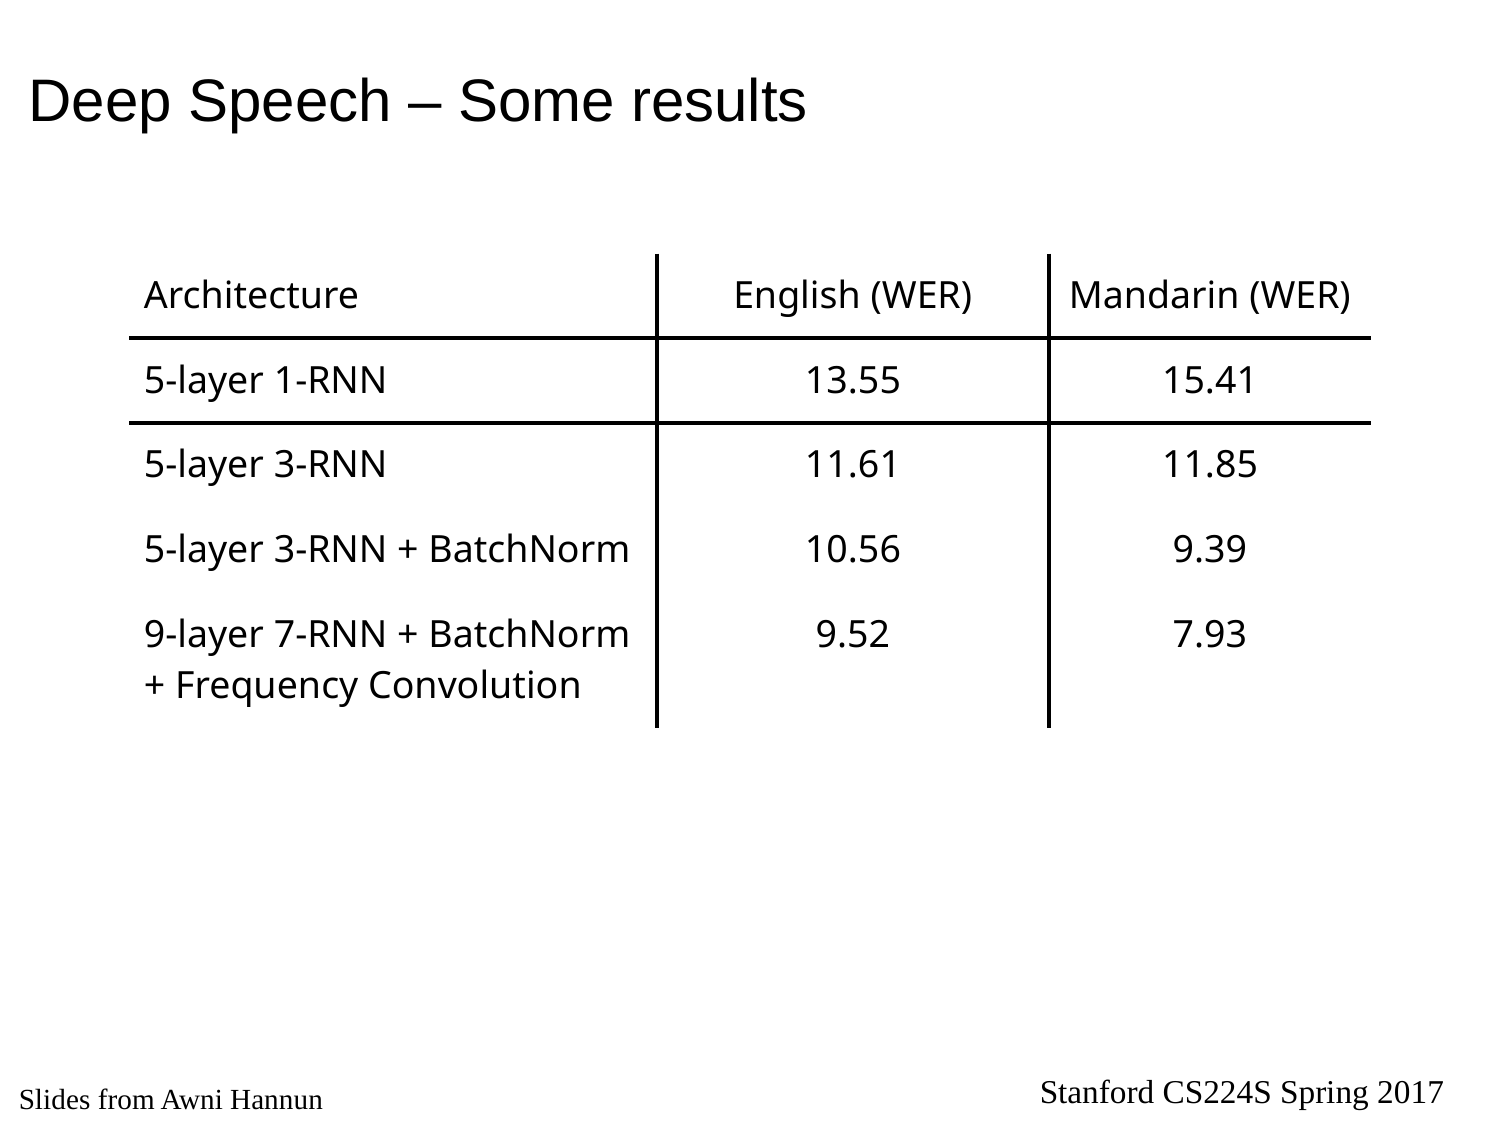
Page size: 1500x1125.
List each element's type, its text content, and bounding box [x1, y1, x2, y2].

table_cell 15.41 [1051, 340, 1371, 421]
table_header Mandarin (WER) [1051, 254, 1371, 336]
table_cell 11.61 [659, 425, 1047, 508]
text_box Slides from Awni Hannun [3, 1073, 715, 1123]
table_cell 9.52 [659, 592, 1047, 728]
table_cell 5-layer 1-RNN [129, 340, 655, 421]
title Deep Speech – Some results [13, 19, 1261, 177]
table_header English (WER) [659, 254, 1047, 336]
table_cell 11.85 [1051, 425, 1371, 508]
table_header Architecture [129, 254, 655, 336]
table_cell 9.39 [1051, 508, 1371, 592]
table_cell 13.55 [659, 340, 1047, 421]
table_cell 9-layer 7-RNN + BatchNorm + Frequency Convolution [129, 592, 655, 728]
table_cell 5-layer 3-RNN + BatchNorm [129, 508, 655, 592]
table_cell 5-layer 3-RNN [129, 425, 655, 508]
table_cell 10.56 [659, 508, 1047, 592]
table_cell 7.93 [1051, 592, 1371, 728]
